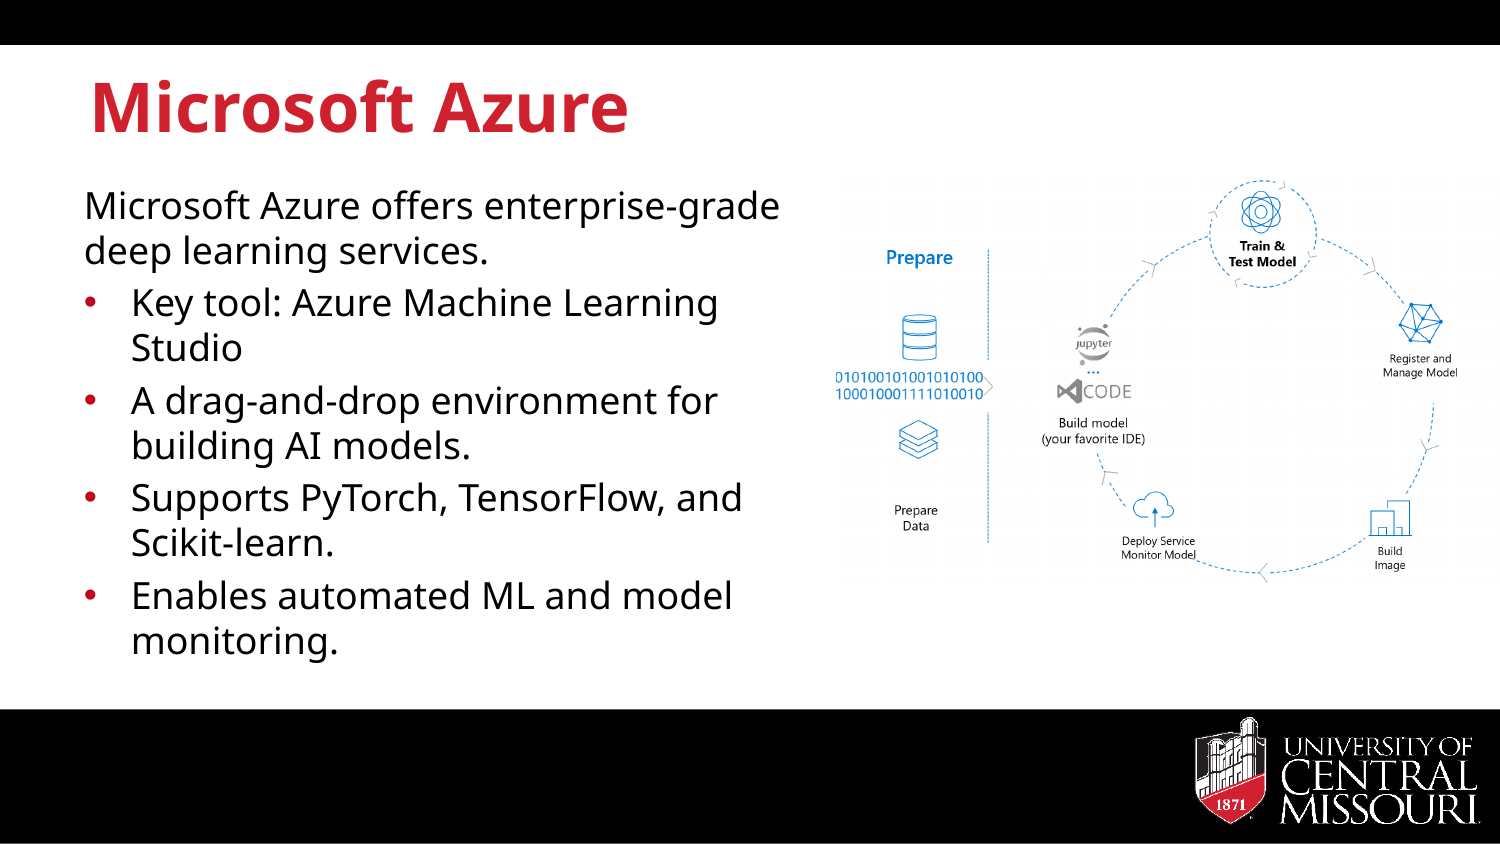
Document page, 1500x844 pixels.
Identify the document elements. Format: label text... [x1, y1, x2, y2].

picture [835, 174, 1500, 585]
title Microsoft Azure [75, 56, 1425, 174]
list Microsoft Azure offers enterprise-grade deep learning services. Key tool: Azure Machine Learning Studio A drag-and-drop environment for building AI models. Supports PyTorch, TensorFlow, and Scikit-learn. Enables automated ML and model monitoring. [69, 174, 850, 697]
picture [1187, 710, 1488, 832]
